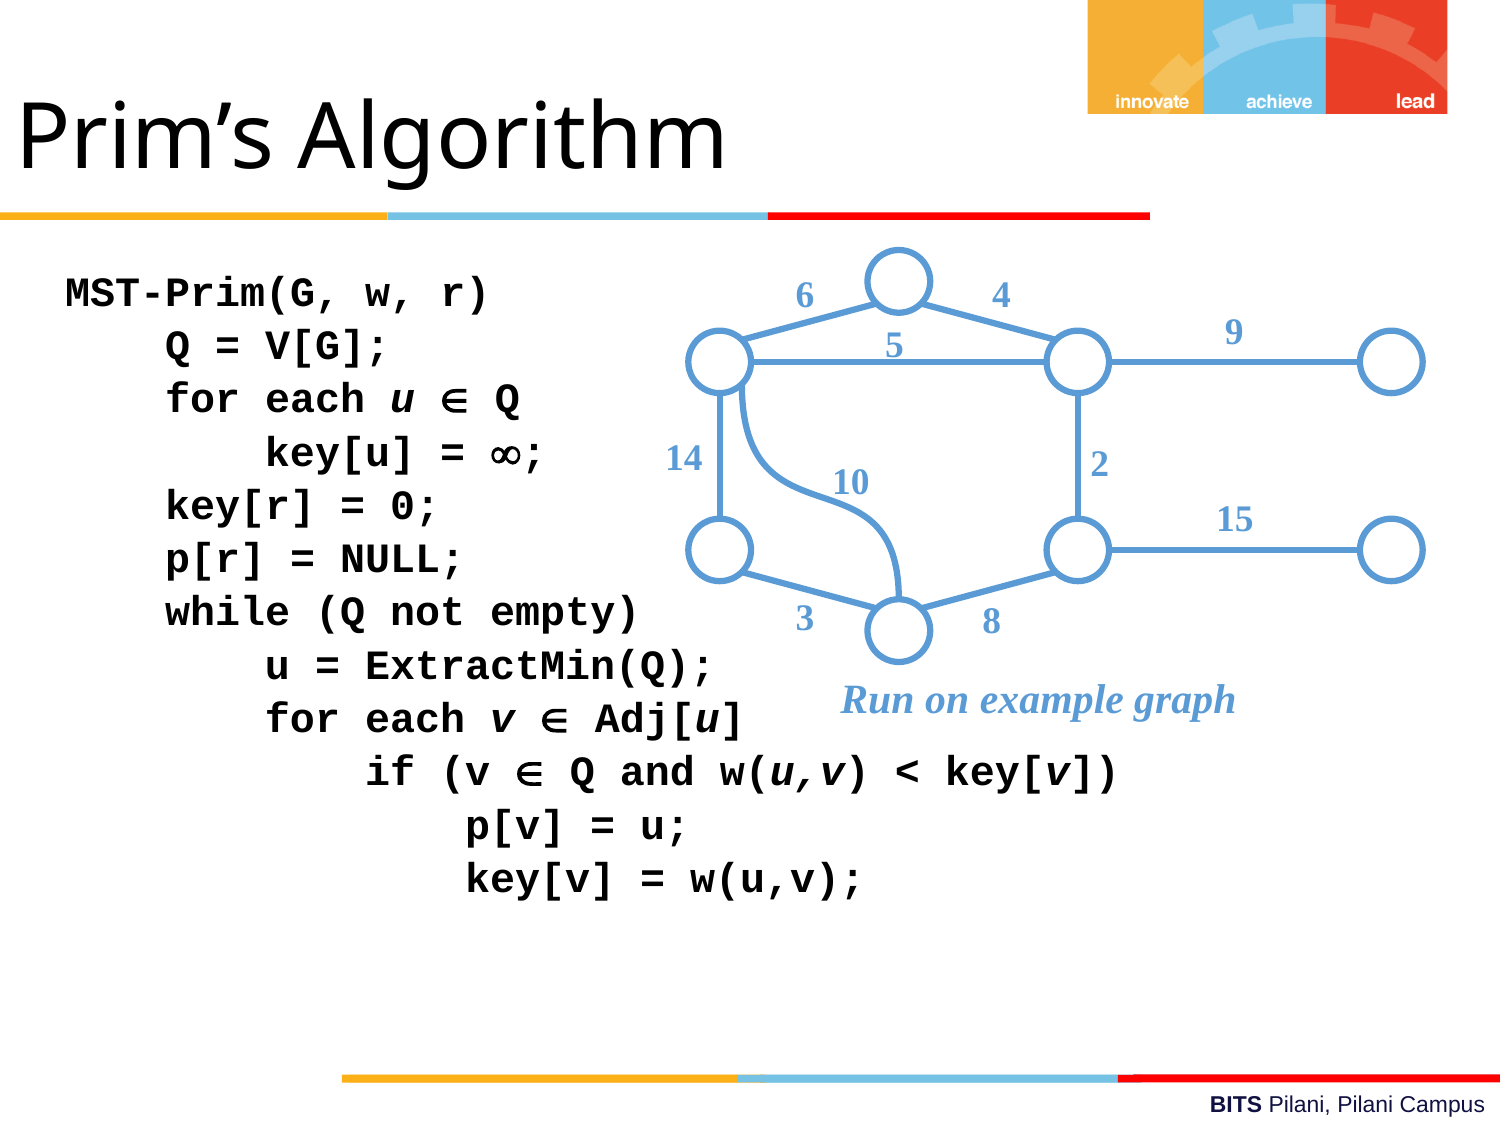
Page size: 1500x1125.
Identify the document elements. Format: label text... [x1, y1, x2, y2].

text_box [688, 330, 751, 393]
text_box 4 [977, 262, 1026, 305]
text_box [920, 574, 1056, 607]
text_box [714, 413, 926, 571]
text_box Run on example graph [825, 664, 1252, 730]
text_box [1360, 330, 1423, 394]
text_box 15 [1201, 486, 1269, 546]
text_box [1046, 330, 1109, 393]
list MST-Prim(G, w, r) Q = V[G]; for each u  Q key[u] = ; key[r] = 0; p[r] = NULL; while (Q not empty) u = ExtractMin(Q); for each v  Adj[u] if (v  Q and w(u,v) < key[v]) p[v] = u; key[v] = w(u,v); [50, 262, 1400, 1005]
text_box [1046, 518, 1109, 582]
text_box 5 [870, 363, 919, 373]
text_box [867, 599, 931, 663]
text_box 14 [650, 425, 714, 486]
title Prim’s Algorithm [0, 45, 1350, 233]
picture [1087, 0, 1448, 114]
text_box 5 [870, 312, 919, 361]
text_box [920, 305, 1056, 338]
text_box 3 [780, 607, 830, 645]
text_box 9 [1210, 299, 1259, 360]
text_box [867, 249, 931, 312]
text_box [1360, 518, 1423, 582]
text_box [688, 519, 741, 582]
text_box 2 [1078, 431, 1125, 491]
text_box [741, 305, 877, 338]
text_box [741, 574, 877, 607]
text_box 6 [780, 262, 830, 305]
text_box 8 [967, 607, 1016, 648]
